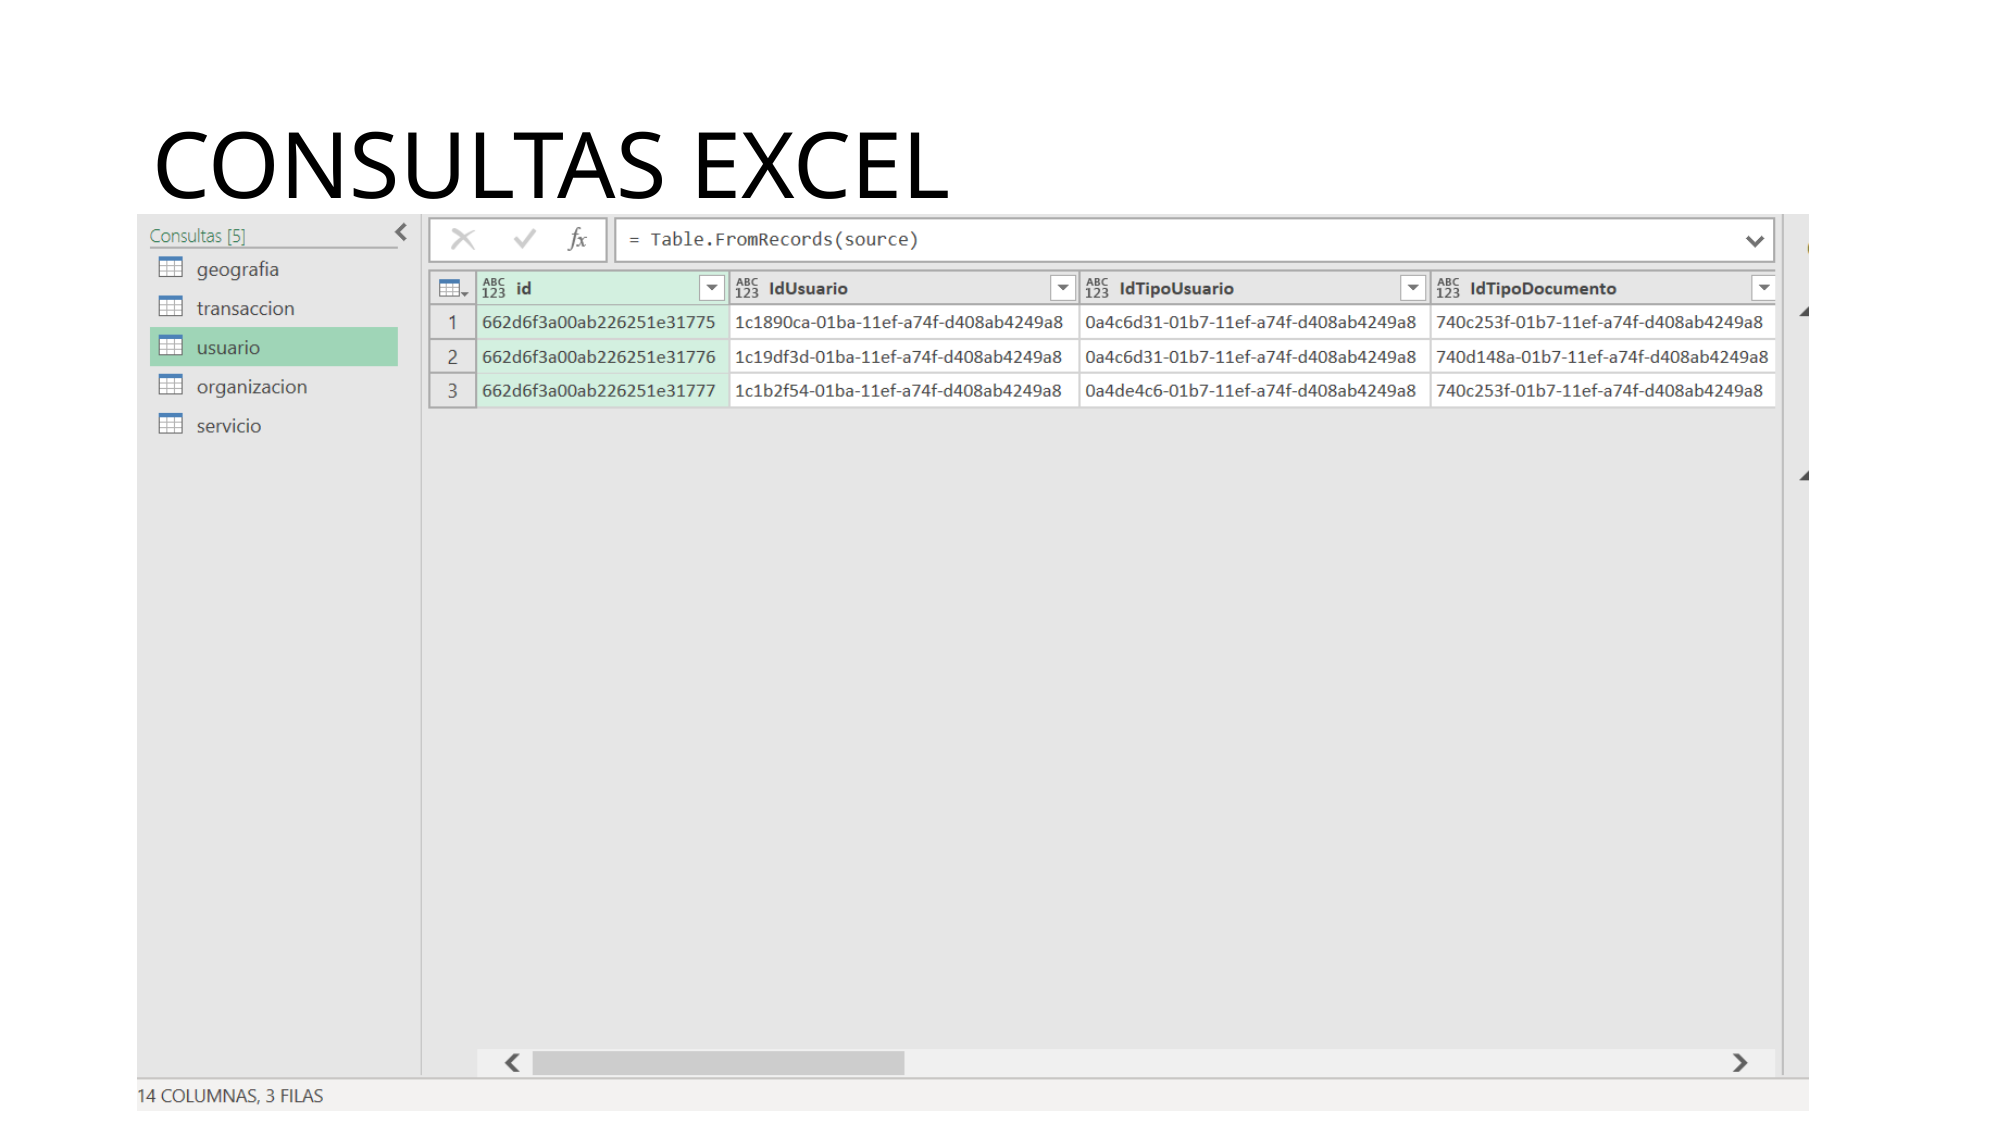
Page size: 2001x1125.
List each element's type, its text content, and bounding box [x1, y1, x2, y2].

title CONSULTAS EXCEL [137, 59, 1863, 278]
picture [137, 214, 1809, 1111]
